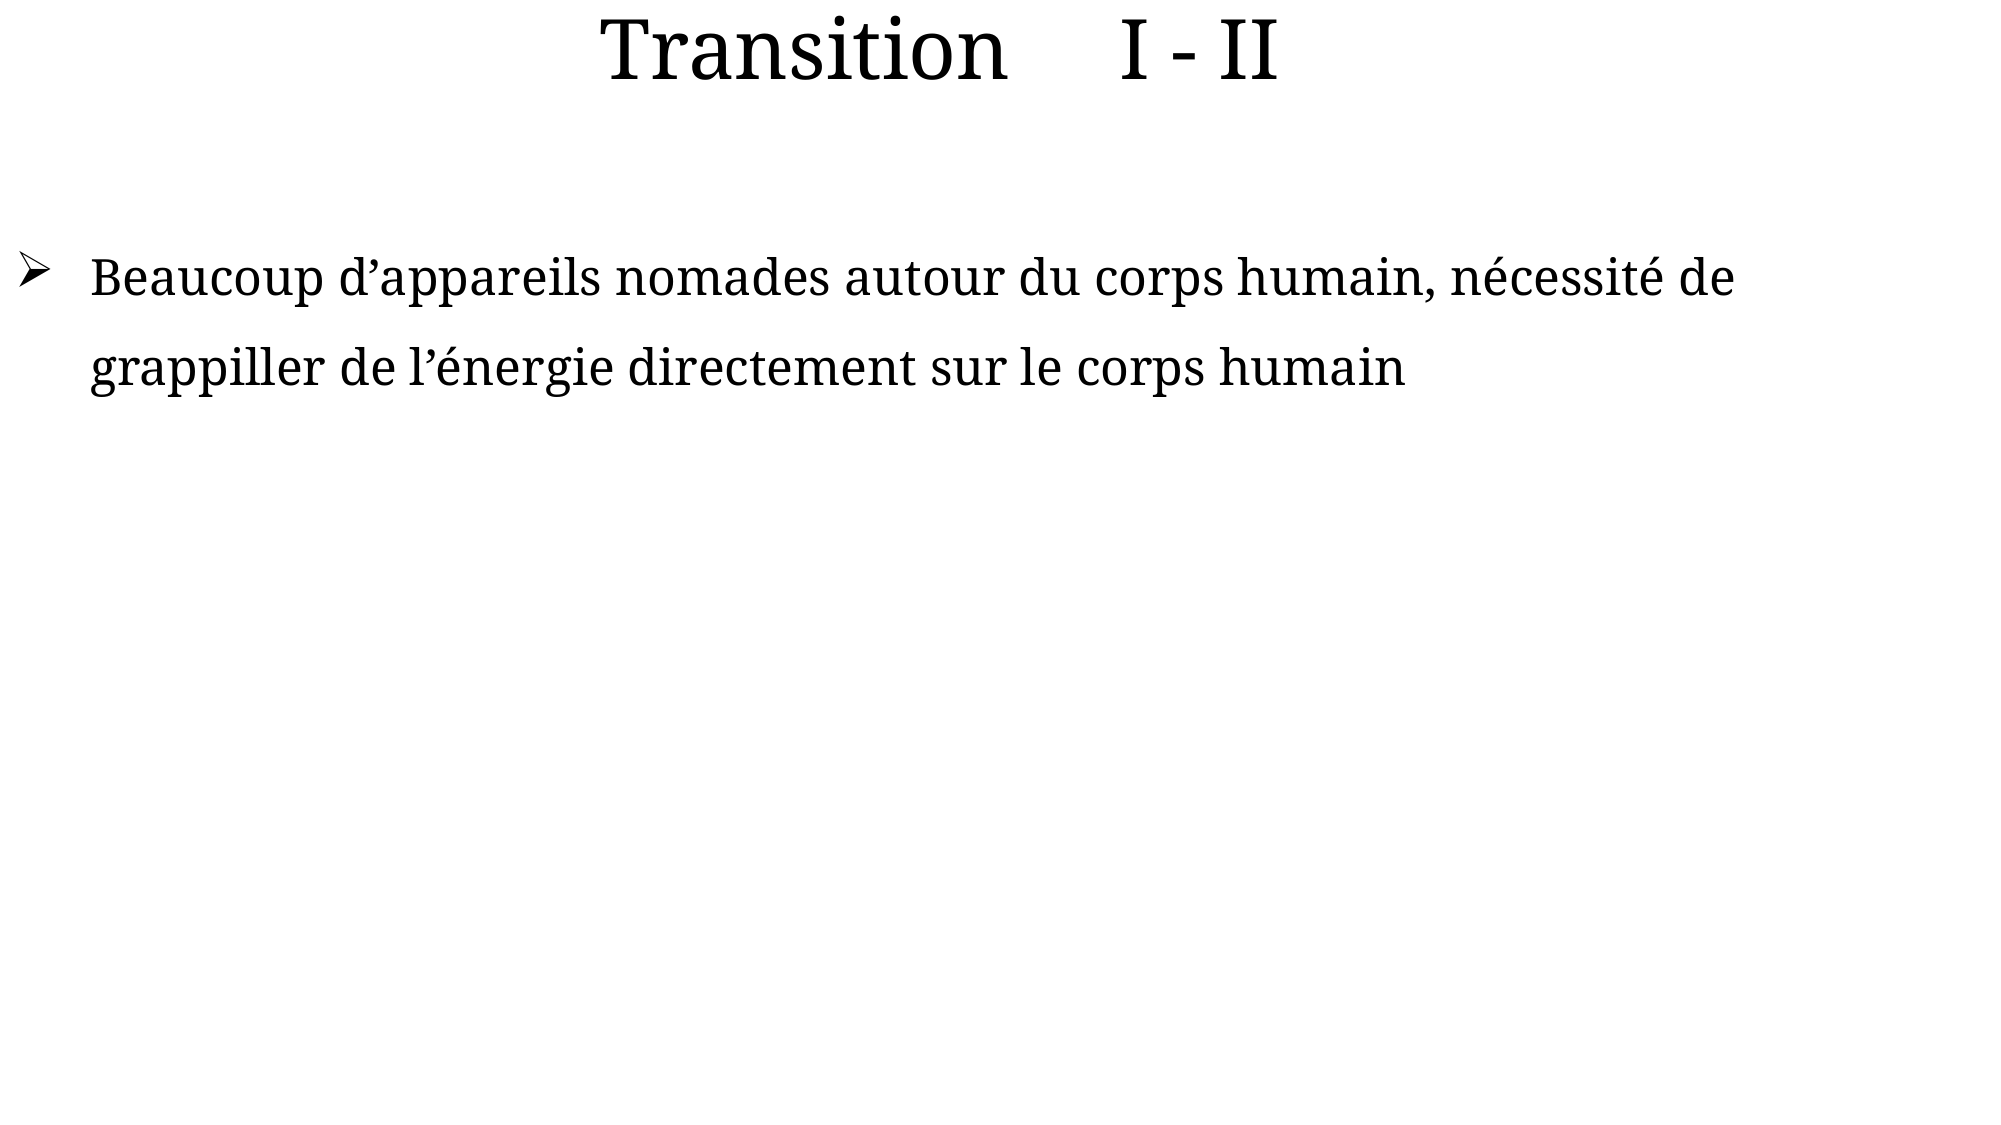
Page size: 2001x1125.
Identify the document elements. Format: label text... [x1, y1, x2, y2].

title Transition I - II [77, 0, 1803, 106]
text_box Beaucoup d’appareils nomades autour du corps humain, nécessité de grappiller de l’énergie directement sur le corps humain [0, 208, 1933, 452]
